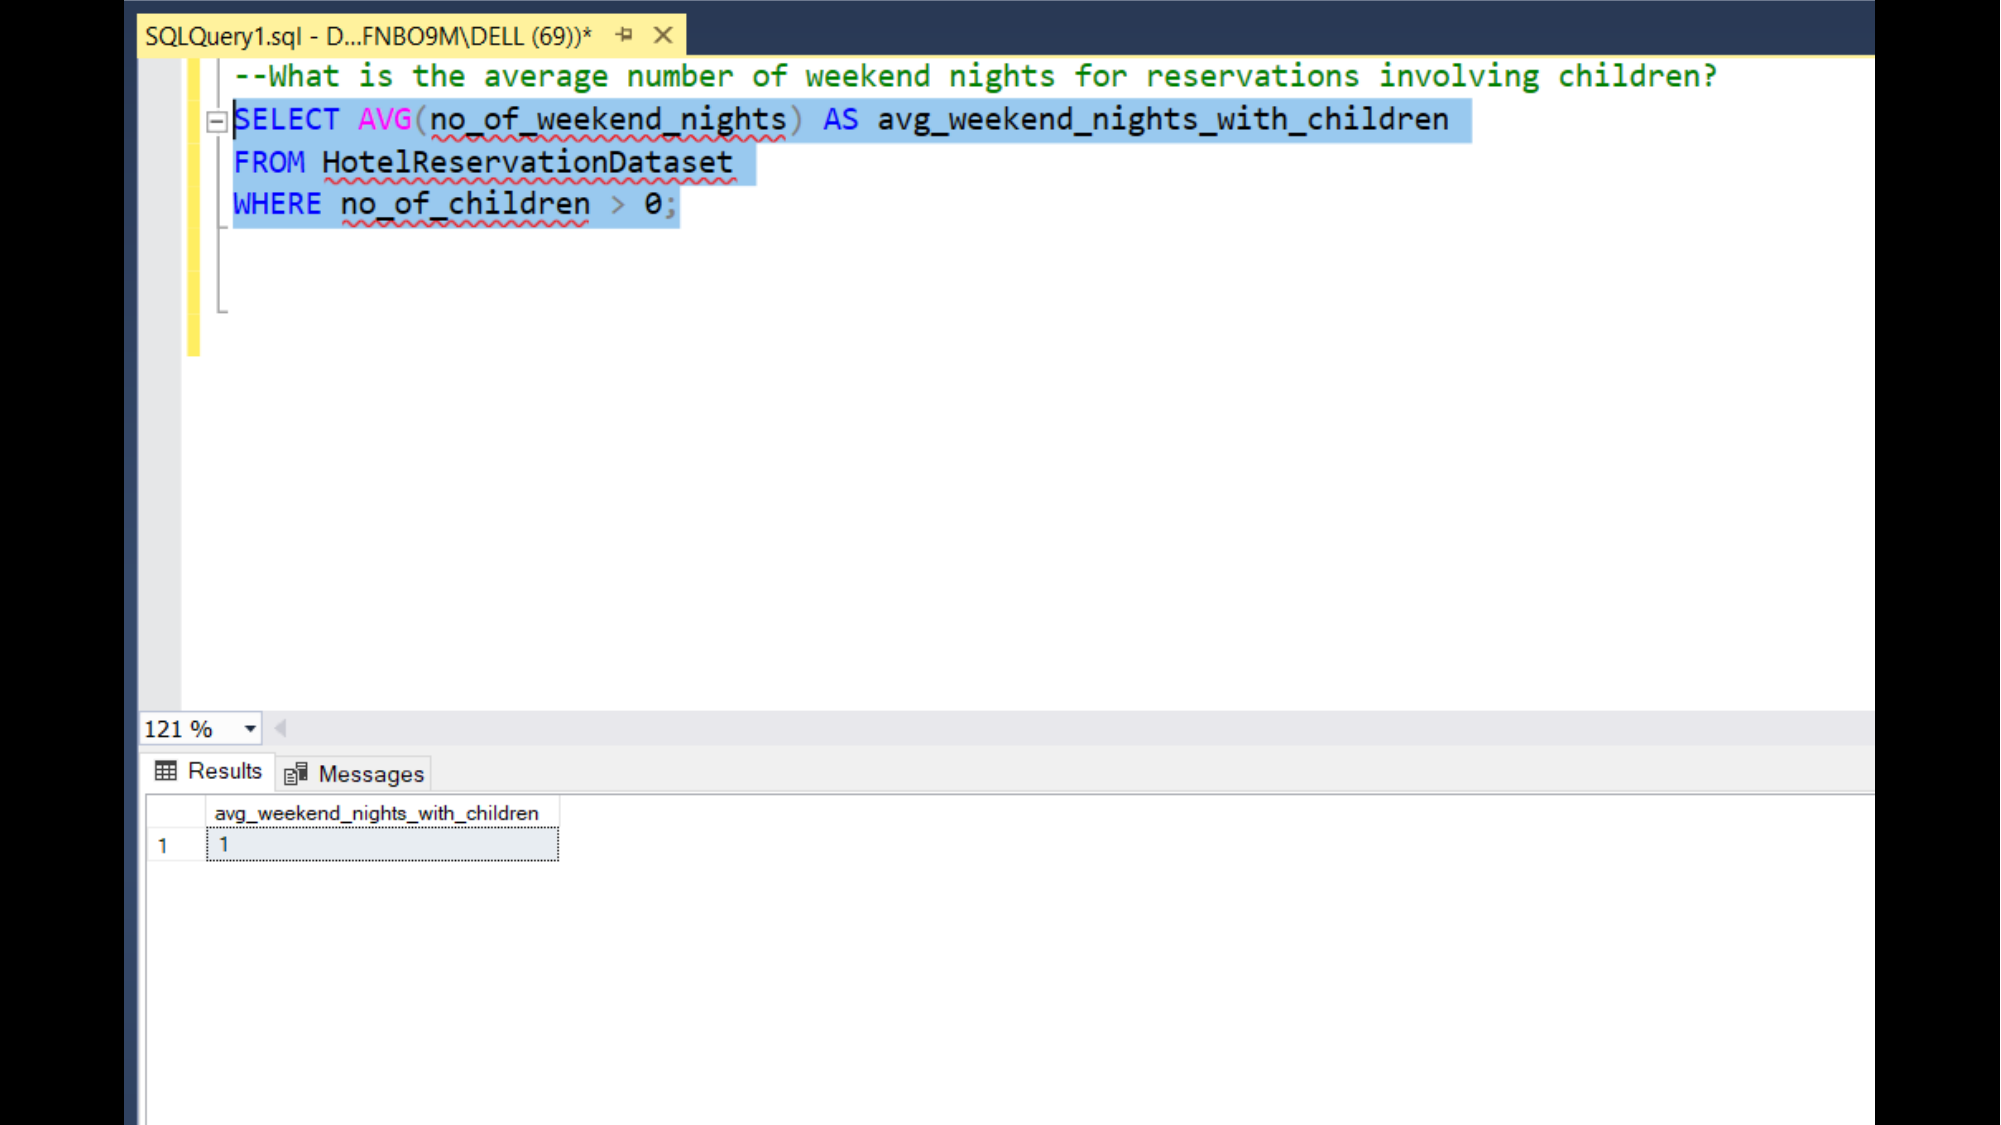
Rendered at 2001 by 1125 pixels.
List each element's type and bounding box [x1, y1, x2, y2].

picture [124, 0, 1876, 1125]
